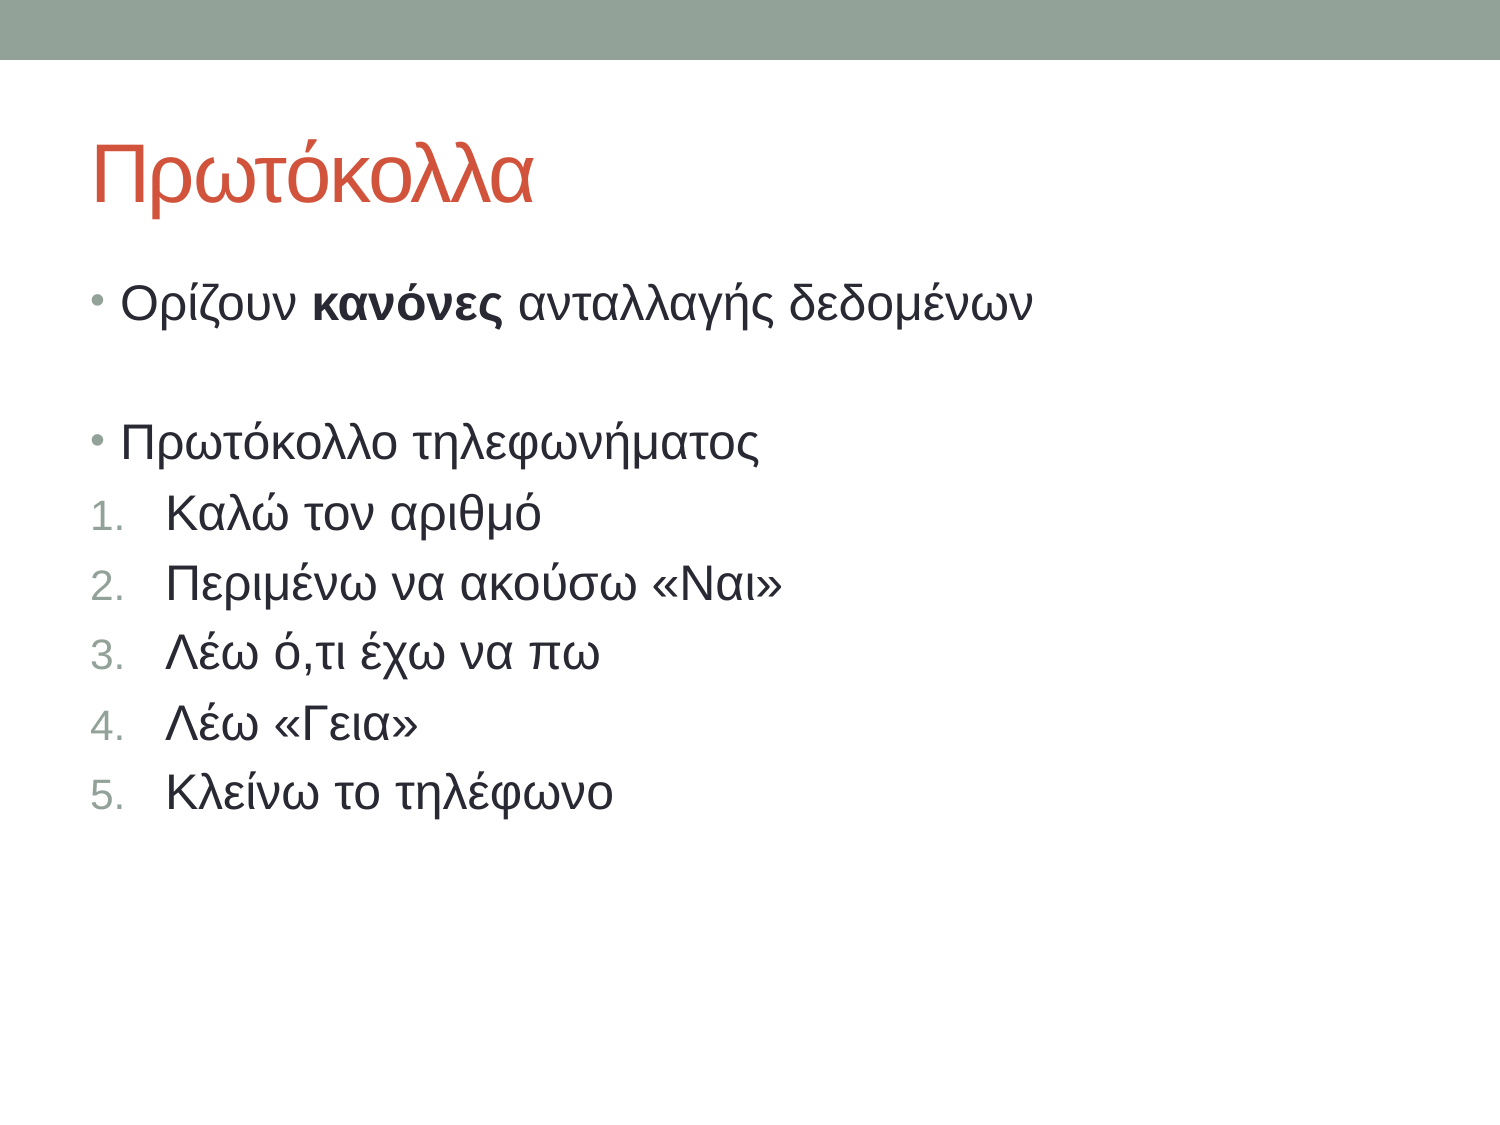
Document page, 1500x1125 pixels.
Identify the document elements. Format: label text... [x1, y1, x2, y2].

list Ορίζουν κανόνες ανταλλαγής δεδομένων Πρωτόκολλο τηλεφωνήματος Καλώ τον αριθμό Περιμένω να ακούσω «Ναι» Λέω ό,τι έχω να πω Λέω «Γεια» Κλείνω το τηλέφωνο [75, 262, 1425, 1063]
title Πρωτόκολλα [75, 87, 1425, 250]
